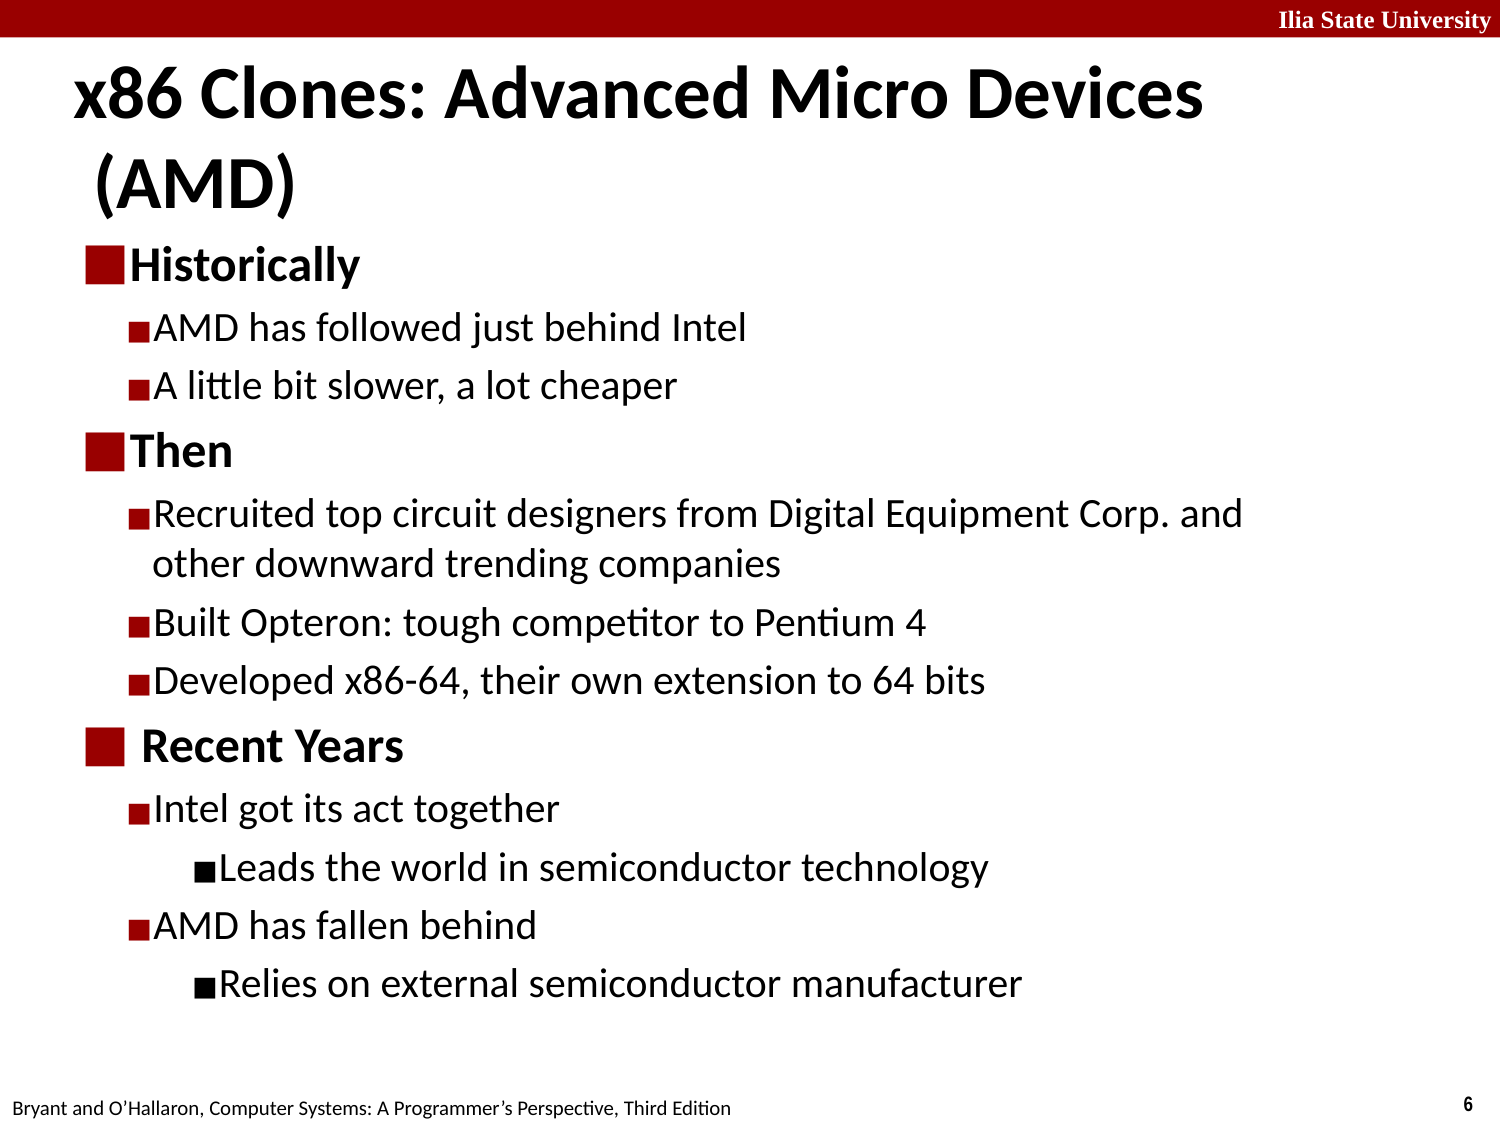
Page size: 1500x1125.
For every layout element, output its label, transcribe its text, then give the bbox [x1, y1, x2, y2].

title x86 Clones: Advanced Micro Devices (AMD) [58, 71, 1304, 197]
list Historically AMD has followed just behind Intel A little bit slower, a lot cheaper Then Recruited top circuit designers from Digital Equipment Corp. and other downward trending companies Built Opteron: tough competitor to Pentium 4 Developed x86-64, their own extension to 64 bits Recent Years Intel got its act together Leads the world in semiconductor technology AMD has fallen behind Relies on external semiconductor manufacturer [65, 223, 1361, 1040]
